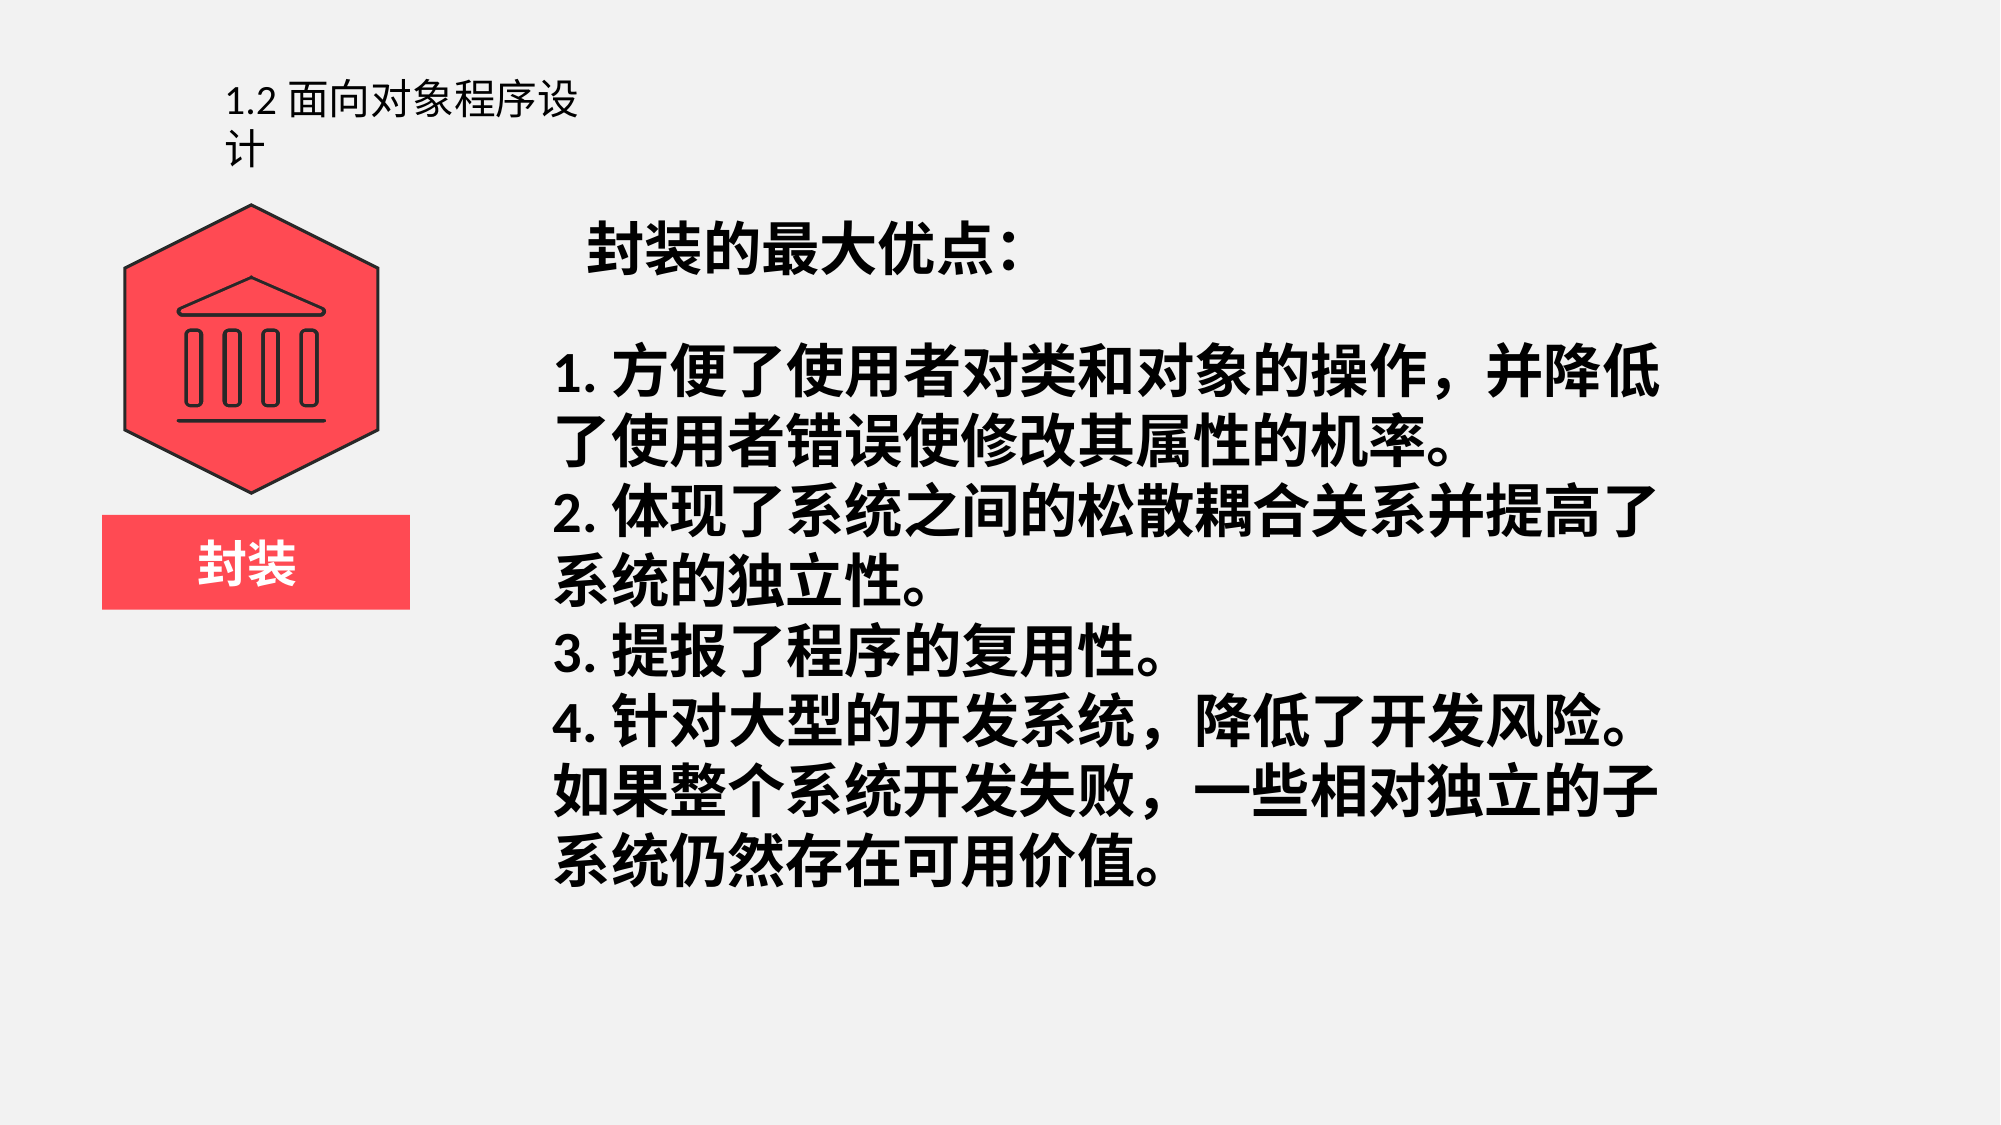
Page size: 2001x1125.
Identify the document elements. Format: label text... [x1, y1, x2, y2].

text_box 1.方便了使用者对类和对象的操作，并降低了使用者错误使修改其属性的机率。 2.体现了系统之间的松散耦合关系并提高了系统的独立性。 3.提报了程序的复用性。 4.针对大型的开发系统，降低了开发风险。如果整个系统开发失败，一些相对独立的子系统仍然存在可用价值。 [538, 326, 1693, 902]
text_box 1.2面向对象程序设计 [209, 65, 632, 181]
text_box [102, 514, 410, 610]
text_box 封装的最大优点： [491, 204, 1739, 290]
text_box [124, 204, 378, 494]
